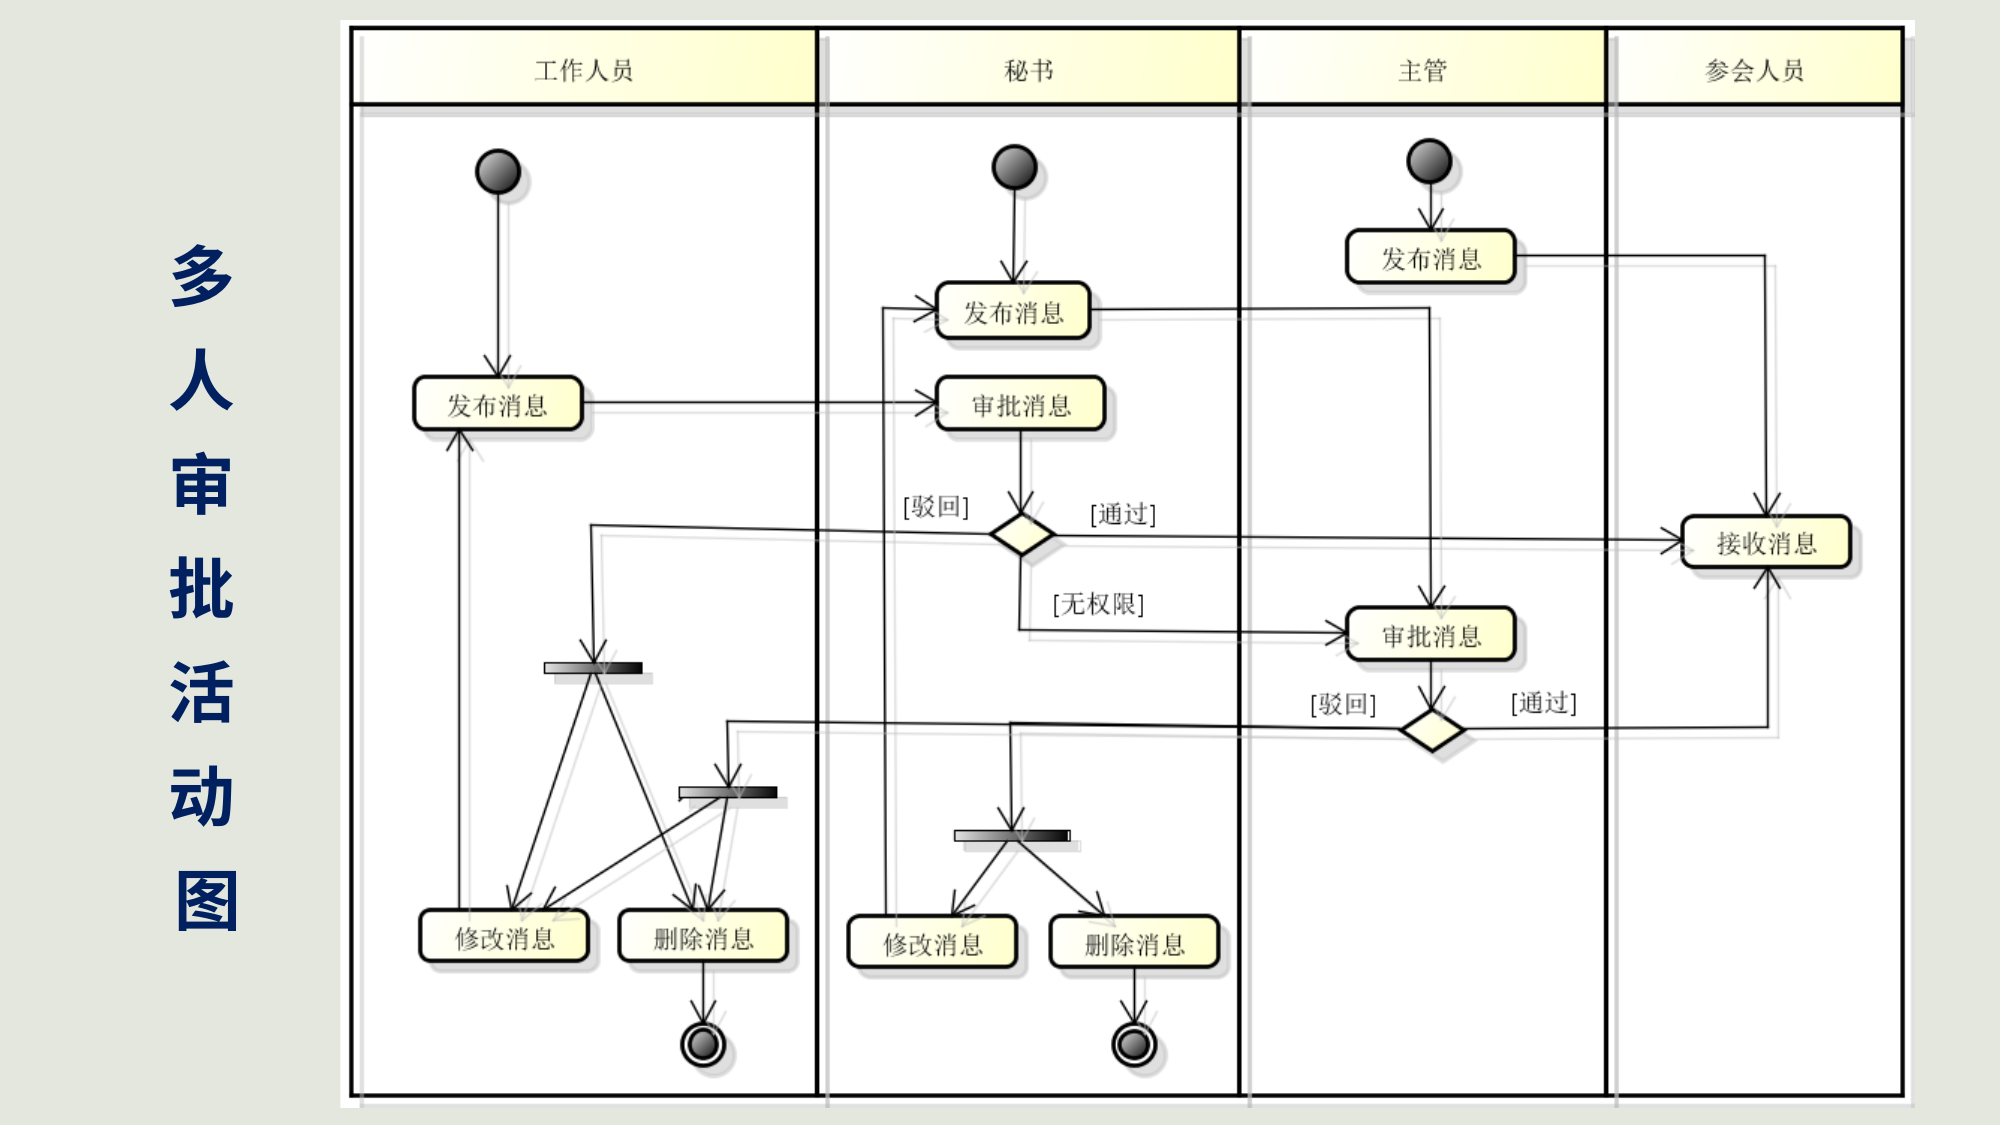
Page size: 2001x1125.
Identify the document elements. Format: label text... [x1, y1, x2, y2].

text_box 多人审批活动图 [143, 172, 273, 977]
picture [340, 20, 1915, 1108]
